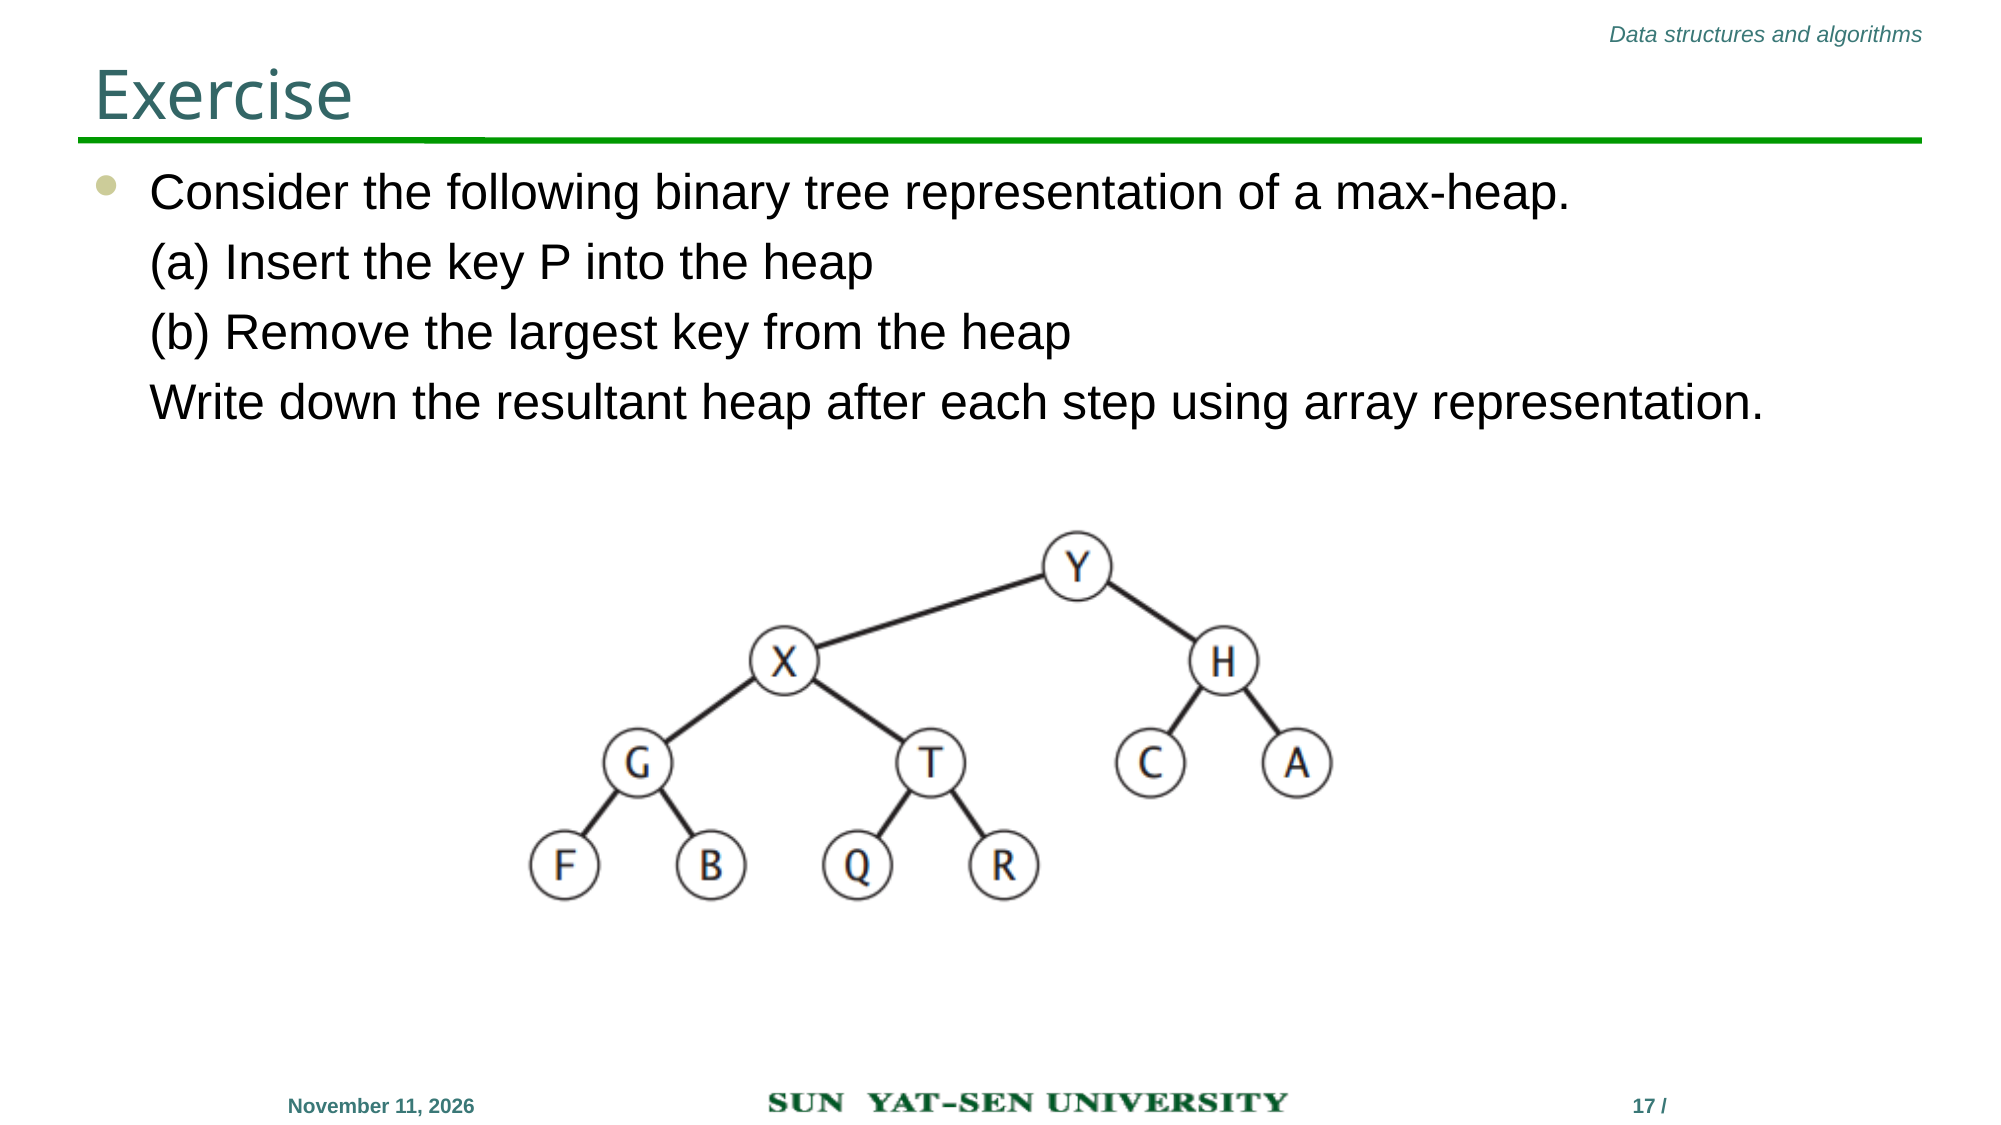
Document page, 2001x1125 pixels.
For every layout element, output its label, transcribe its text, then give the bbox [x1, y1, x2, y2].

title Exercise [77, 34, 1923, 141]
picture [755, 1079, 1297, 1125]
picture [503, 514, 1372, 928]
list Consider the following binary tree representation of a max-heap. (a) Insert the key P into the heap (b) Remove the largest key from the heap Write down the resultant heap after each step using array representation. [77, 152, 1923, 1067]
